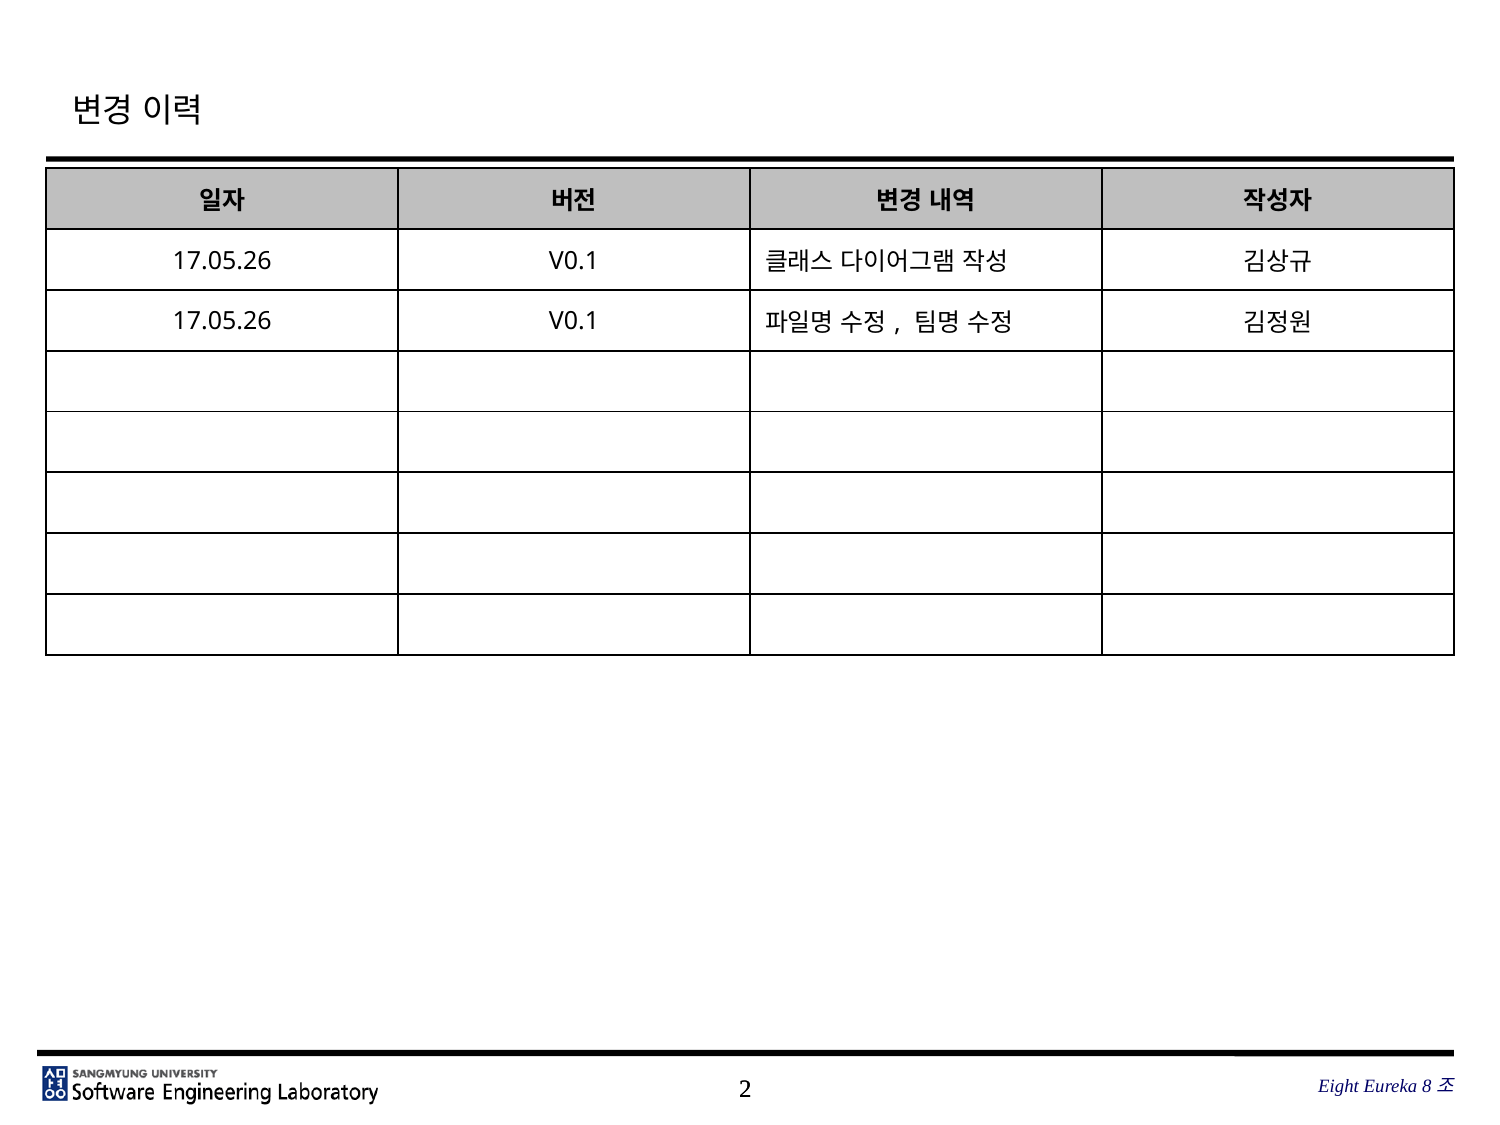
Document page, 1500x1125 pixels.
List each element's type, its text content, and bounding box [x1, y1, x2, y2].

table_cell [399, 534, 749, 593]
table_cell [399, 352, 749, 411]
title 변경 이력 [57, 73, 1190, 149]
table_cell [751, 534, 1101, 593]
table_cell 클래스 다이어그램 작성 [751, 230, 1101, 289]
table_header 작성자 [1103, 169, 1453, 228]
table_header 일자 [47, 169, 397, 228]
table_header 버전 [399, 169, 749, 228]
footer Eight Eureka 8조 [994, 1060, 1454, 1110]
table_cell [399, 595, 749, 654]
table_cell V0.1 [399, 230, 749, 289]
picture [42, 1066, 382, 1106]
table_cell [47, 595, 397, 654]
table_cell [1103, 595, 1453, 654]
table_cell [47, 534, 397, 593]
table_cell [47, 412, 397, 471]
table_cell [1103, 473, 1453, 532]
table_cell [399, 473, 749, 532]
table_cell V0.1 [399, 291, 749, 350]
table_cell [399, 412, 749, 471]
table_cell [47, 352, 397, 411]
table_cell [751, 412, 1101, 471]
table_cell 17.05.26 [47, 291, 397, 350]
table_cell [47, 473, 397, 532]
table_cell [1103, 534, 1453, 593]
table_cell 파일명 수정, 팀명 수정 [751, 291, 1101, 350]
table_cell [751, 473, 1101, 532]
table_header 변경 내역 [751, 169, 1101, 228]
table_cell 김상규 [1103, 230, 1453, 289]
table_cell [1103, 412, 1453, 471]
table_cell 17.05.26 [47, 230, 397, 289]
table_cell [751, 595, 1101, 654]
table_cell [751, 352, 1101, 411]
table_cell [1103, 352, 1453, 411]
table_cell 김정원 [1103, 291, 1453, 350]
